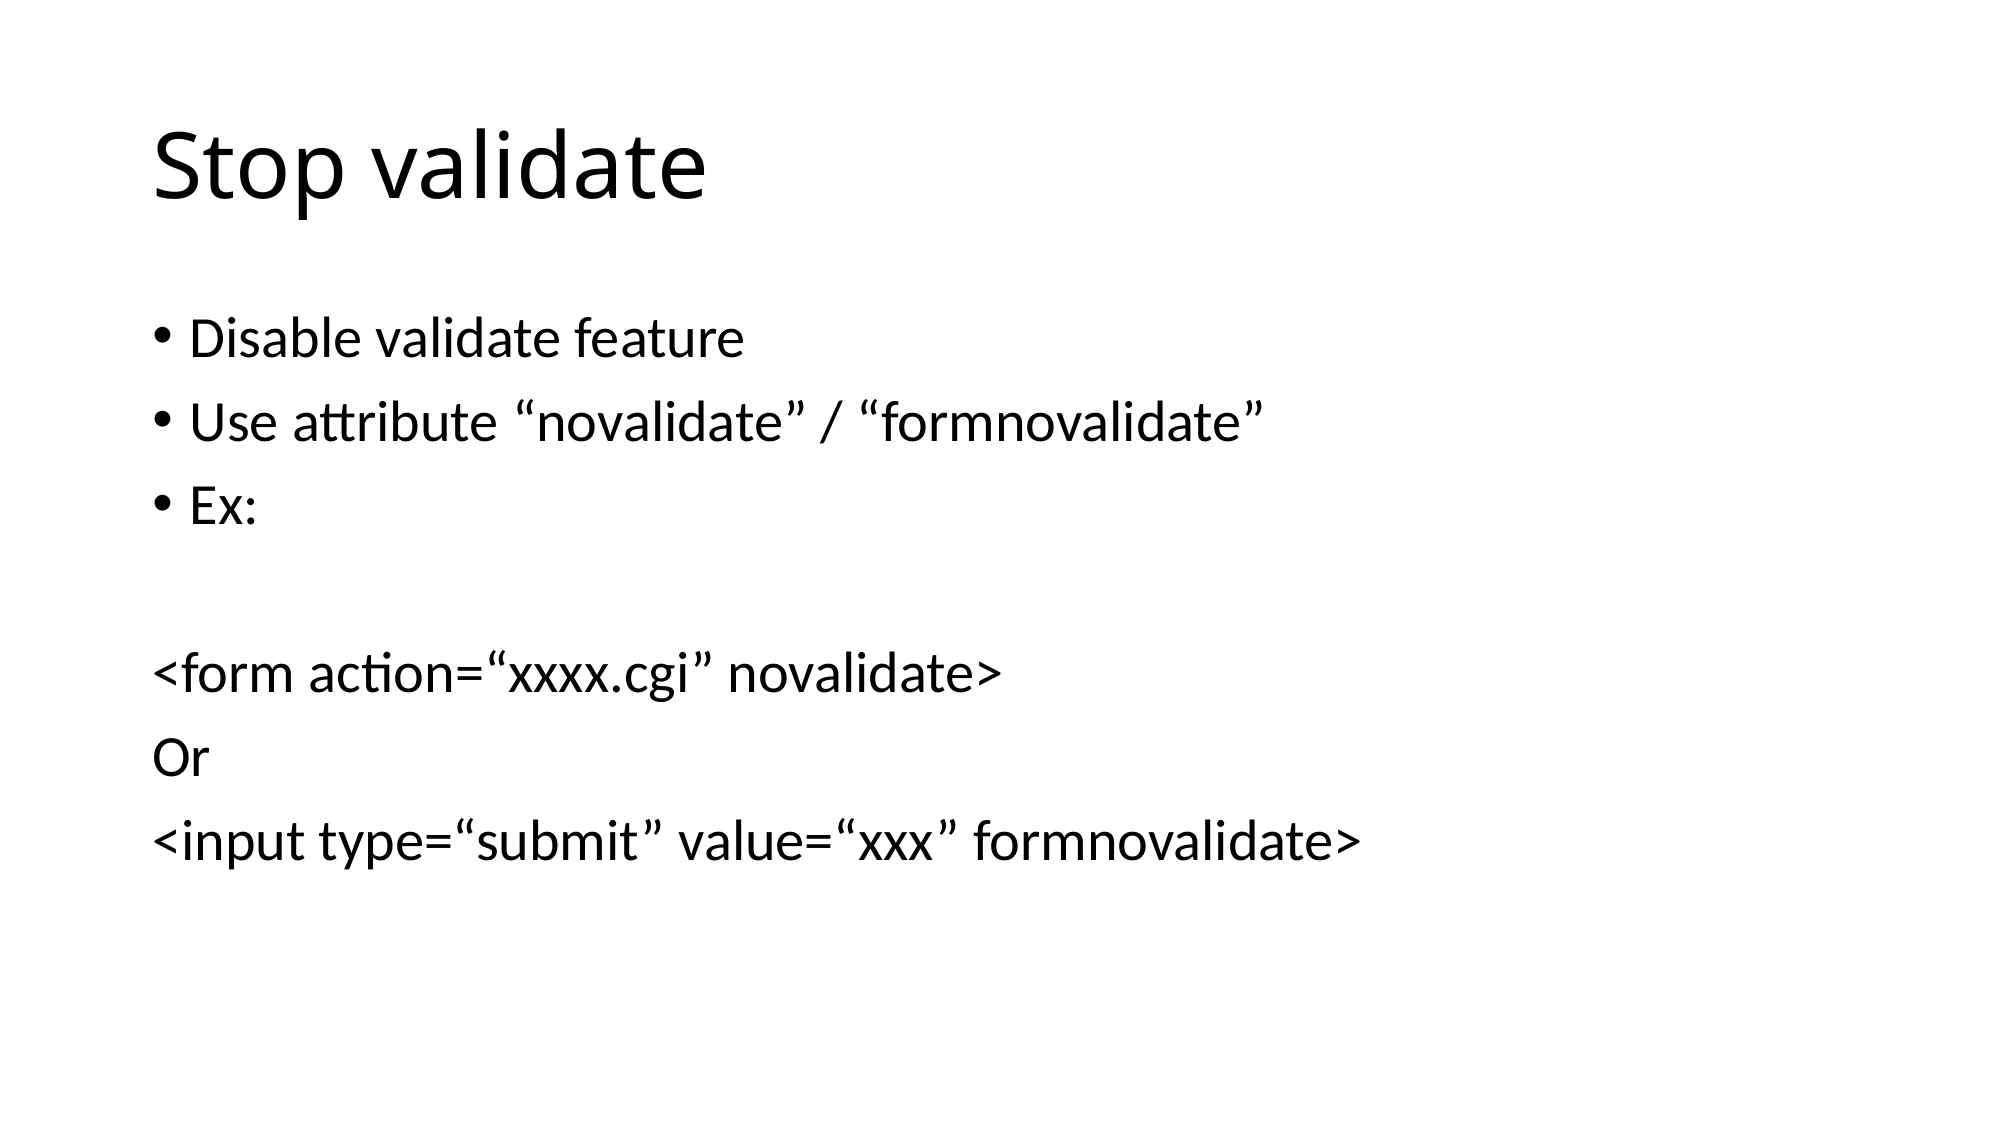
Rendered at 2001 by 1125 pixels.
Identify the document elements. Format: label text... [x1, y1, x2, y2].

list Disable validate feature Use attribute “novalidate” / “formnovalidate” Ex: <form action=“xxxx.cgi” novalidate> Or <input type=“submit” value=“xxx” formnovalidate> [137, 299, 1863, 1014]
title Stop validate [137, 59, 1863, 278]
